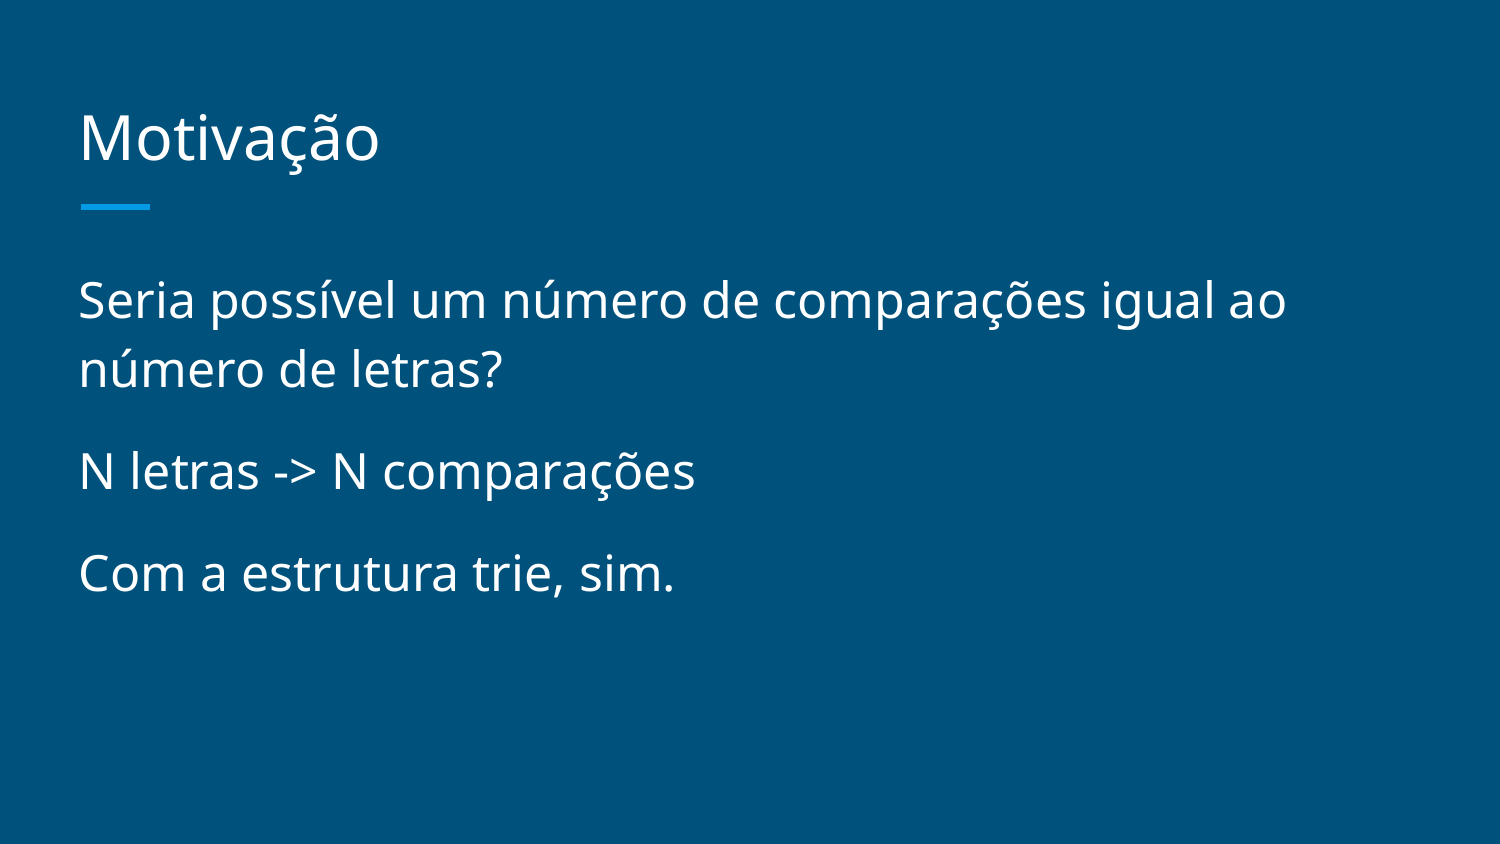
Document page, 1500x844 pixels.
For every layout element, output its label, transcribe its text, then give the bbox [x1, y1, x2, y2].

list Seria possível um número de comparações igual ao número de letras? N letras -> N comparações Com a estrutura trie, sim. [63, 244, 1437, 750]
title Motivação [63, 75, 1437, 188]
